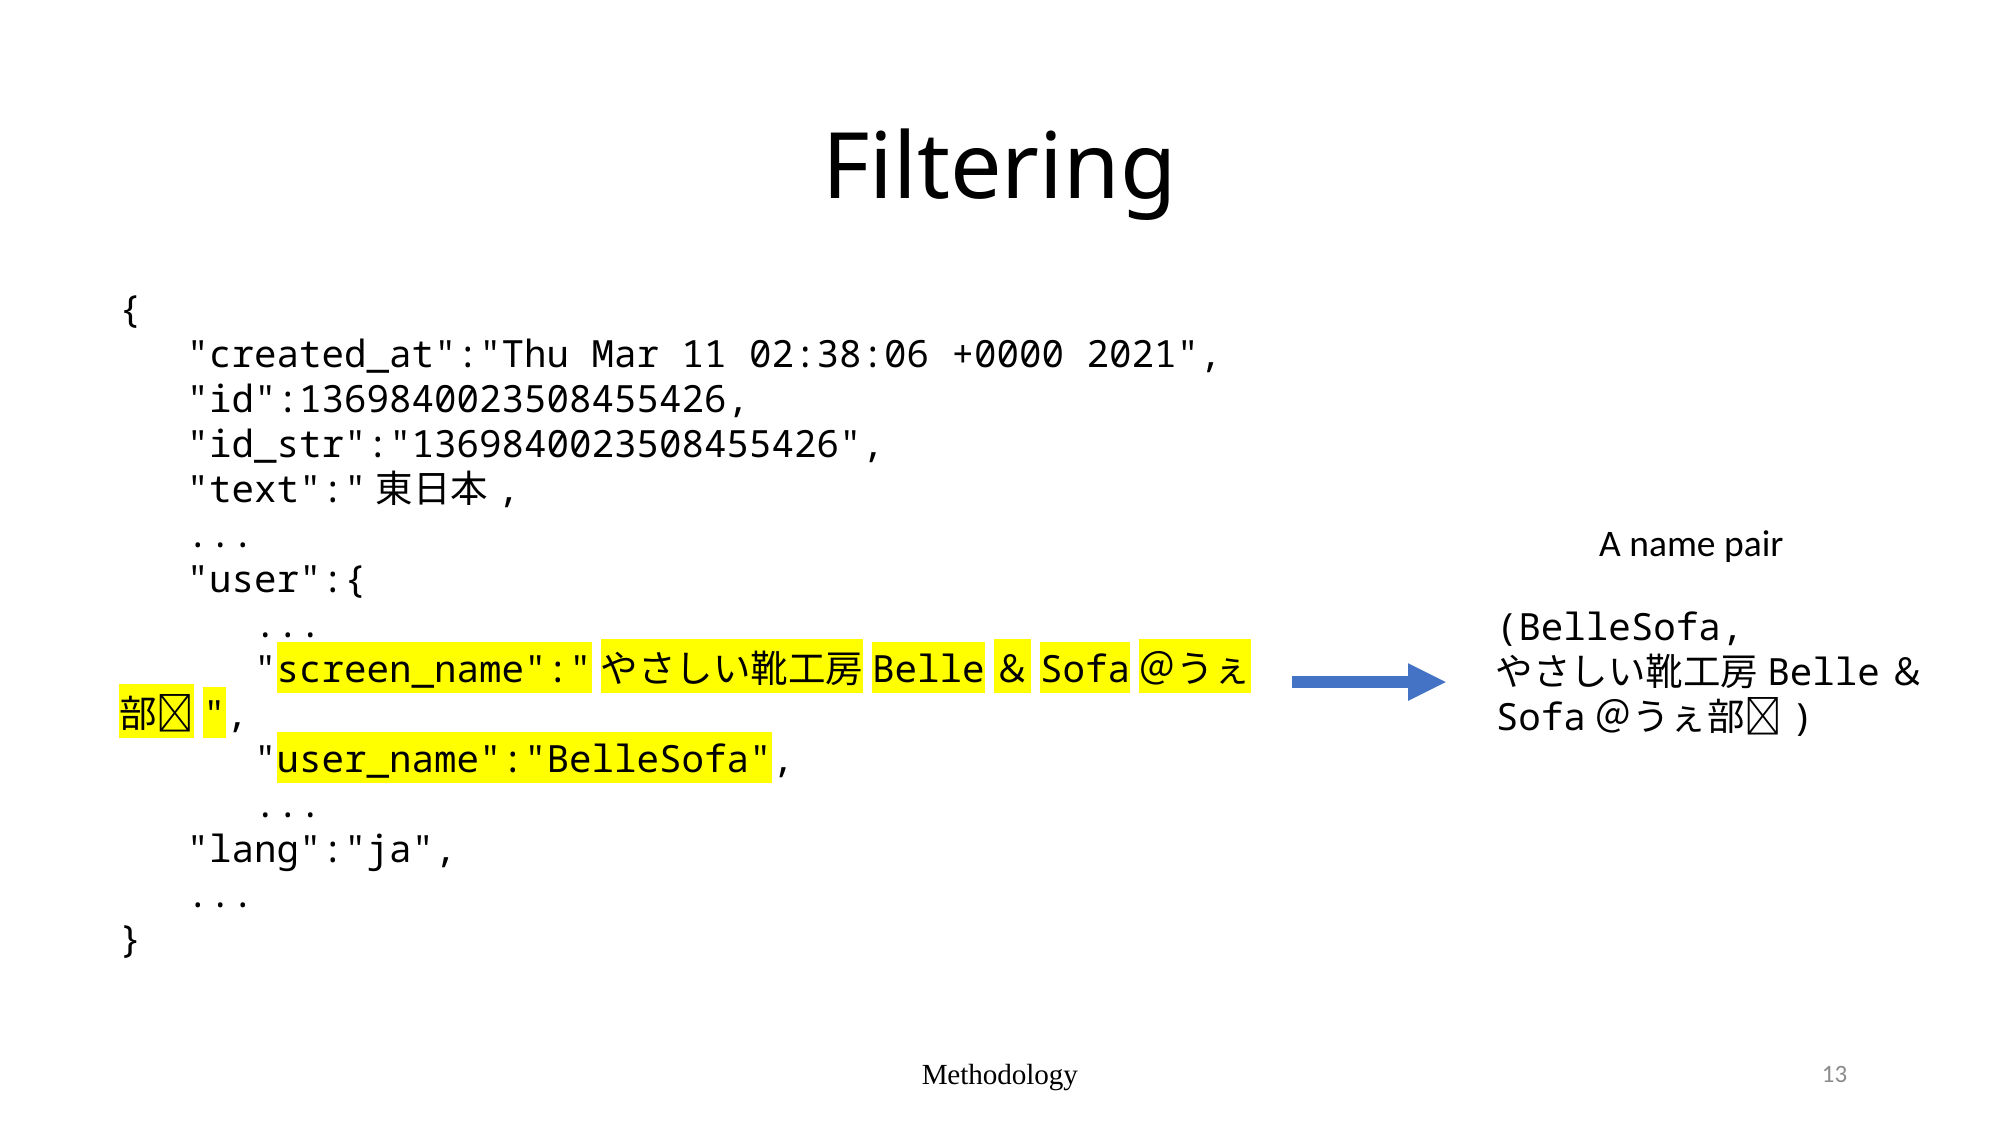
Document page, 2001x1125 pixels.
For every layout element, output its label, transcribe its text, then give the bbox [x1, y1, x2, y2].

text_box { "created_at":"Thu Mar 11 02:38:06 +0000 2021", "id":1369840023508455426, "id_str":"1369840023508455426", "text":"東日本, ... "user":{ ... "screen_name":"やさしい靴工房Belle＆Sofa＠うぇ部💛", "user_name":"BelleSofa", ... "lang":"ja", ... } [104, 277, 1292, 967]
text_box A name pair [1584, 512, 1799, 572]
title Filtering [137, 59, 1863, 278]
text_box (BelleSofa, やさしい靴工房Belle＆Sofa＠うぇ部💛) [1481, 595, 1988, 746]
slide_number 13 [1412, 1042, 1863, 1103]
footer Methodology [662, 1042, 1338, 1103]
